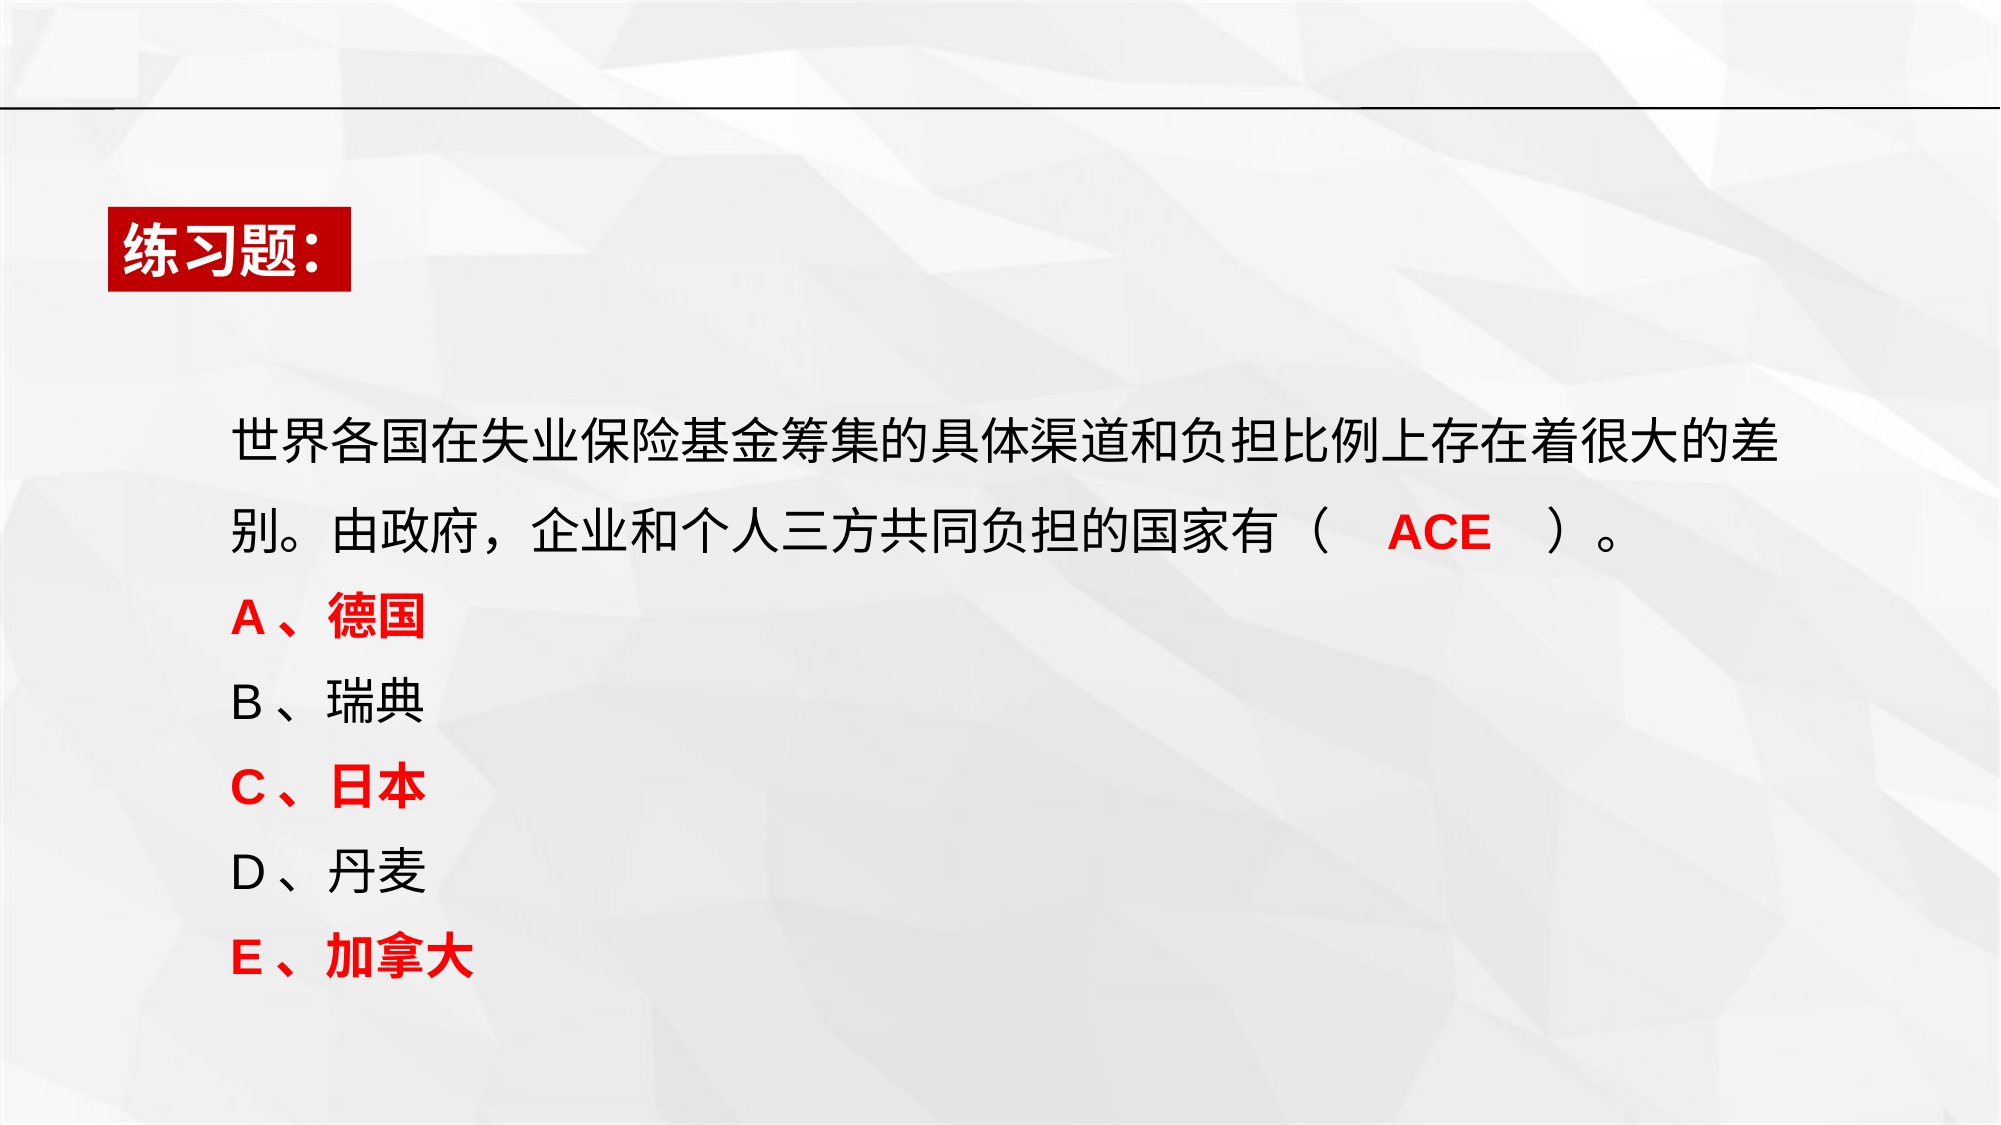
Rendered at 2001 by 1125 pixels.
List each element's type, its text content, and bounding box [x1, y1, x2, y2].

subtitle 世界各国在失业保险基金筹集的具体渠道和负担比例上存在着很大的差别。由政府，企业和个人三方共同负担的国家有（ ACE ）。 A、德国 B、瑞典 C、日本 D、丹麦 E、加拿大 [215, 292, 1892, 1072]
text_box 练习题： [108, 206, 352, 292]
picture [4, 0, 154, 111]
